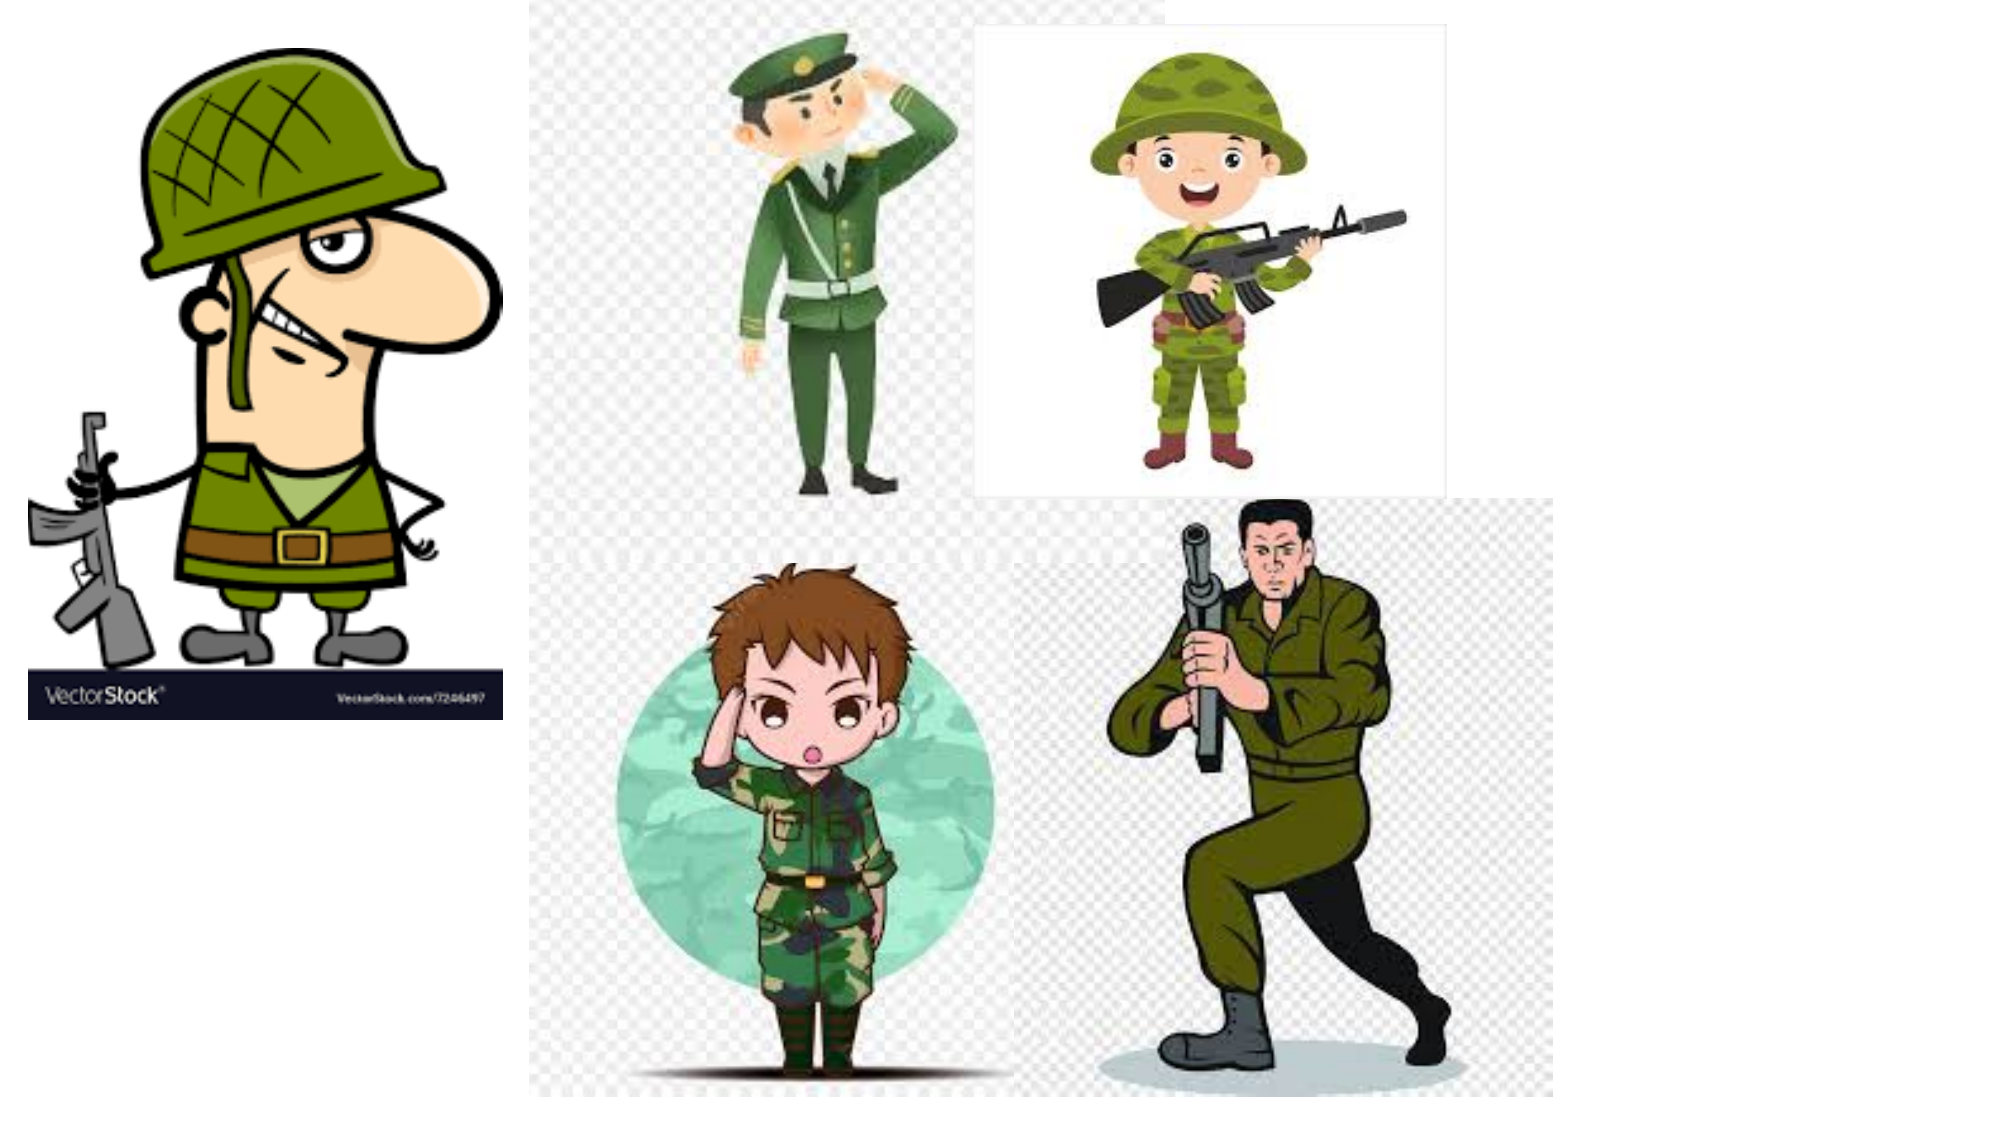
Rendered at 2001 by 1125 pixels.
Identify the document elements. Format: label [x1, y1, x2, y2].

picture [528, 0, 1553, 1097]
picture [28, 48, 503, 720]
